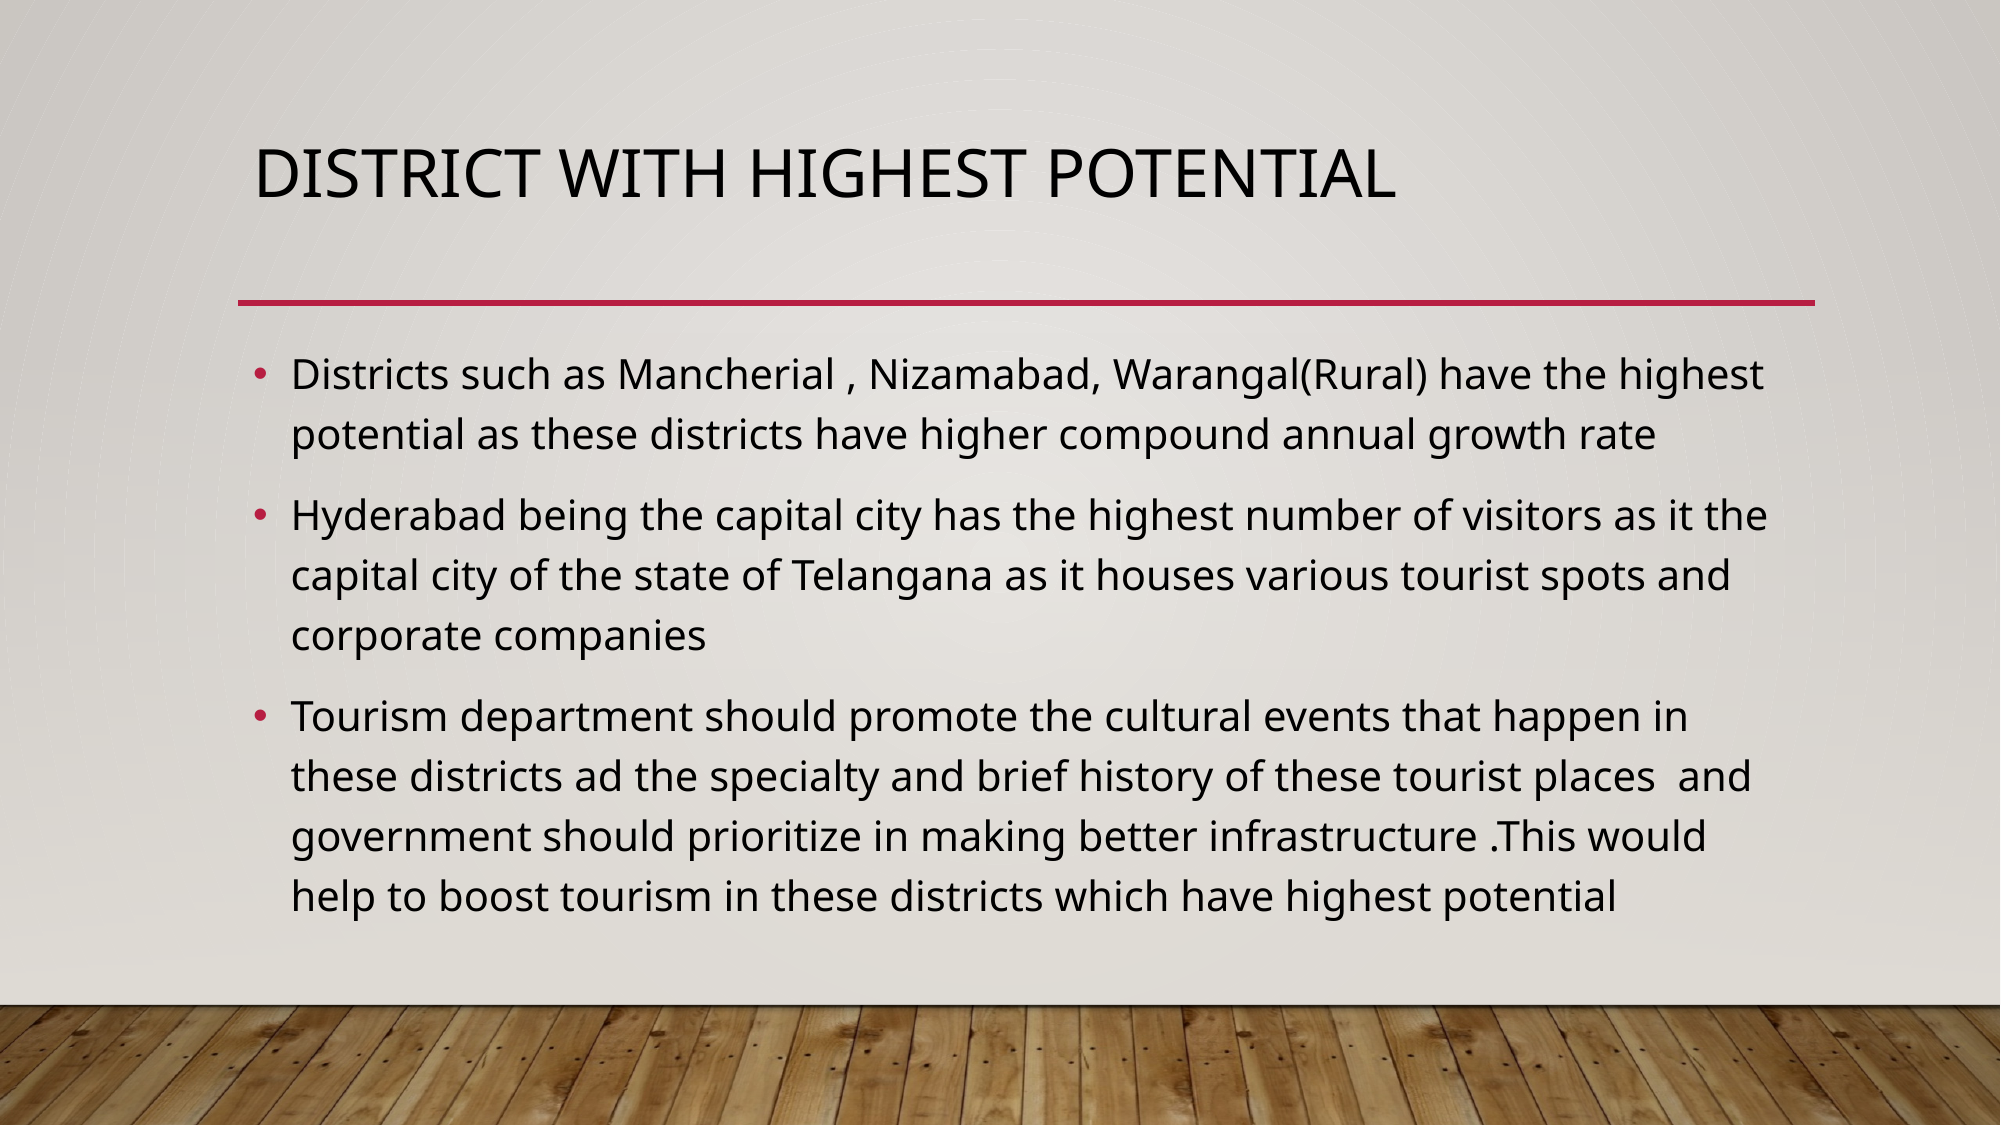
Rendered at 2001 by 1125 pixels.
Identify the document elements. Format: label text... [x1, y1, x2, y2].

picture [0, 1005, 2000, 1125]
list Districts such as Mancherial , Nizamabad, Warangal(Rural) have the highest potential as these districts have higher compound annual growth rate Hyderabad being the capital city has the highest number of visitors as it the capital city of the state of Telangana as it houses various tourist spots and corporate companies Tourism department should promote the cultural events that happen in these districts ad the specialty and brief history of these tourist places and government should prioritize in making better infrastructure .This would help to boost tourism in these districts which have highest potential [238, 330, 1814, 897]
title District with highest potential [238, 131, 1814, 305]
